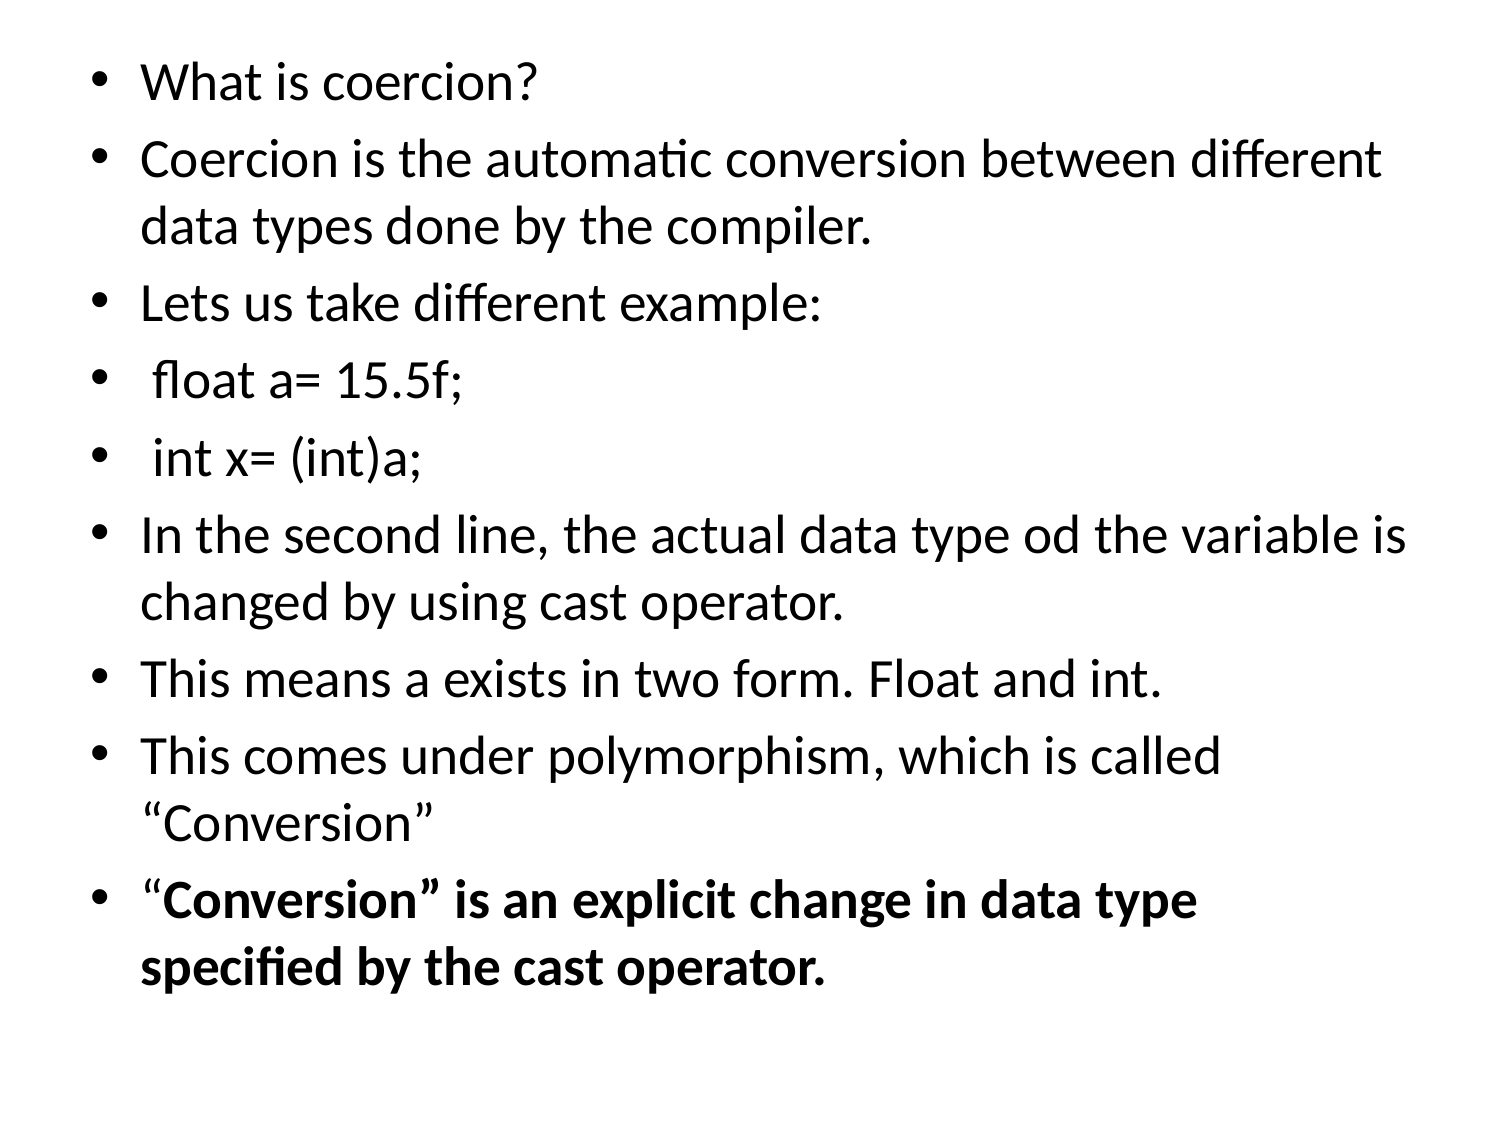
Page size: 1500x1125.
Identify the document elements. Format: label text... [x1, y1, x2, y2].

list What is coercion? Coercion is the automatic conversion between different data types done by the compiler. Lets us take different example: float a= 15.5f; int x= (int)a; In the second line, the actual data type od the variable is changed by using cast operator. This means a exists in two form. Float and int. This comes under polymorphism, which is called “Conversion” “Conversion” is an explicit change in data type specified by the cast operator. [75, 37, 1425, 1005]
